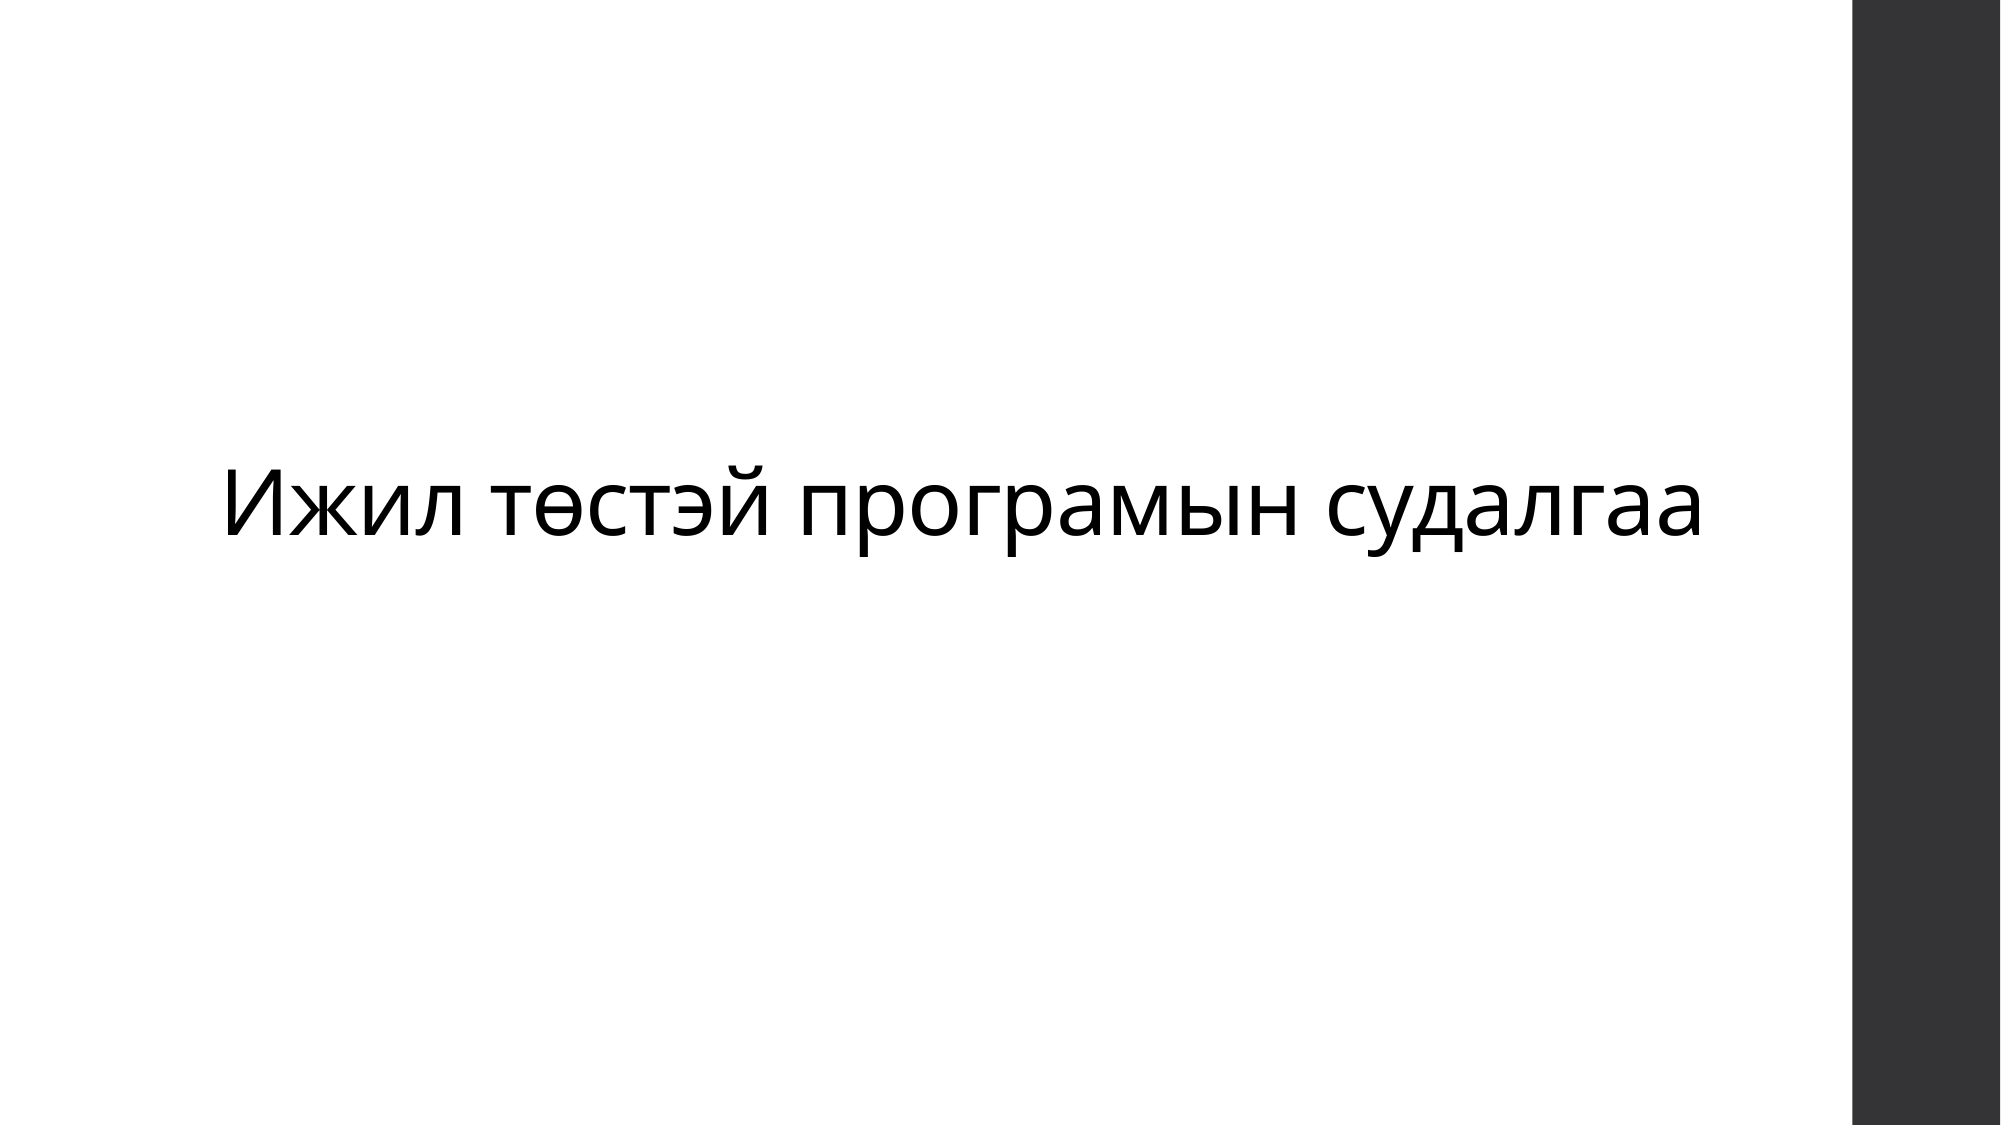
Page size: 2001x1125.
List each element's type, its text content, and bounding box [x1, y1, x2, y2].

title Ижил төстэй програмын судалгаа [204, 345, 1795, 563]
